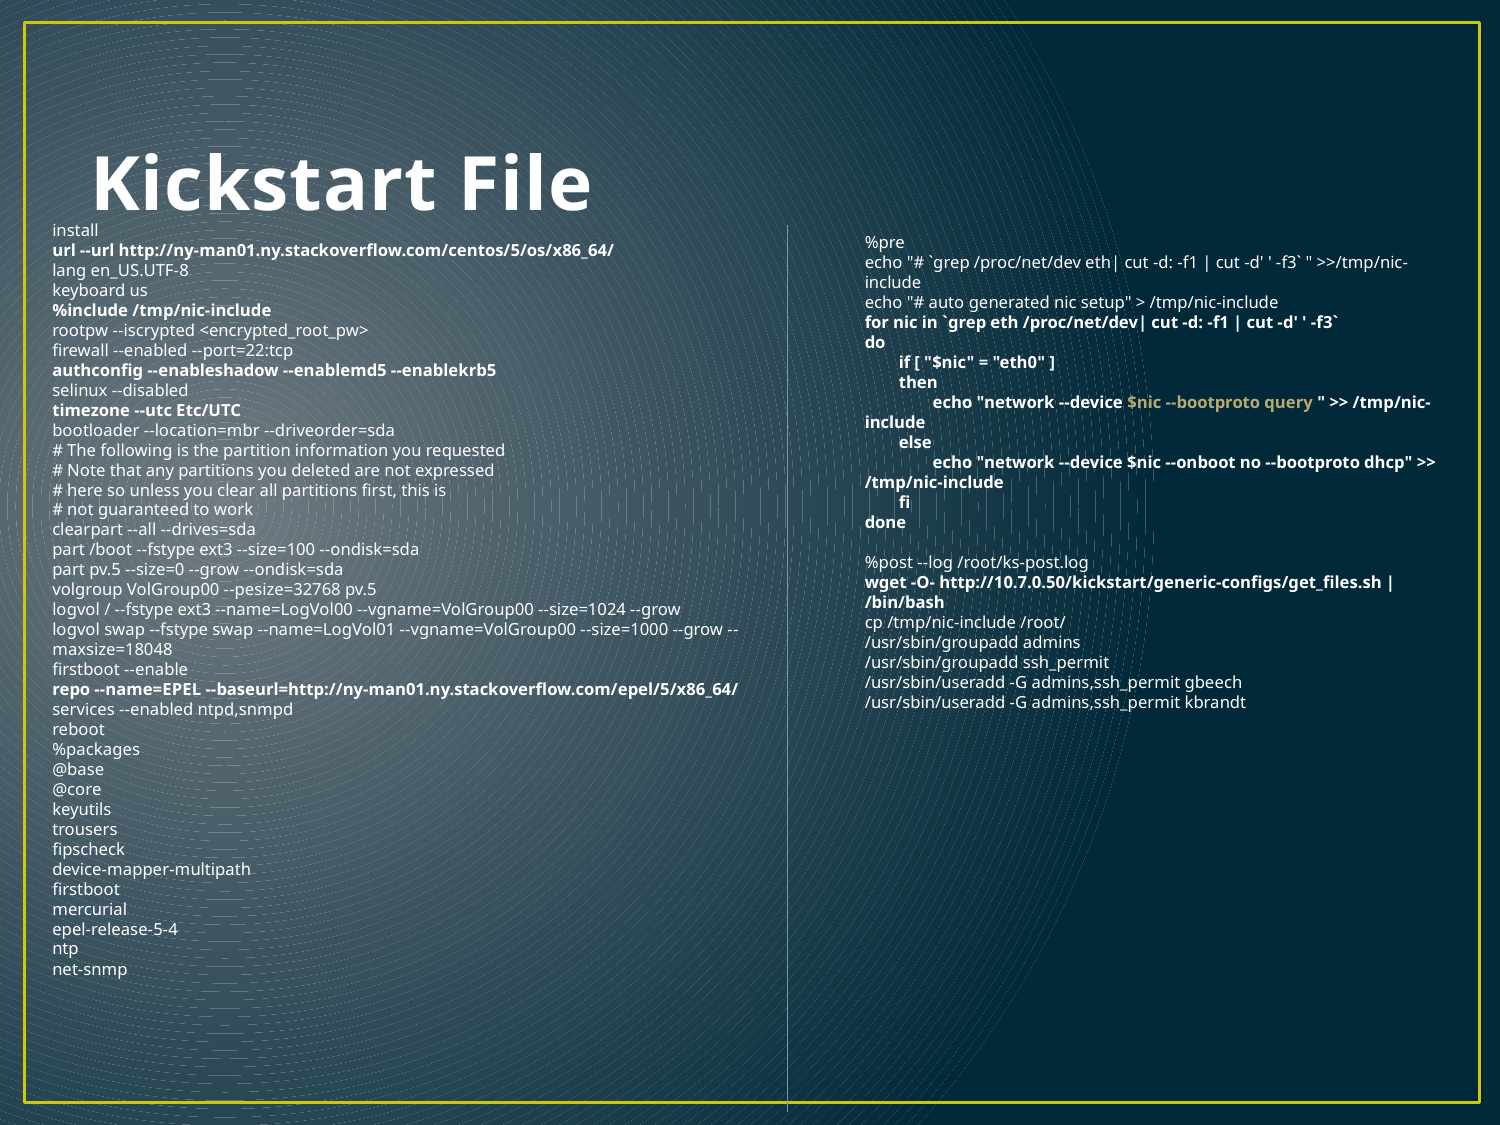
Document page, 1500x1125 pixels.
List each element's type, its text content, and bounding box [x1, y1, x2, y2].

text_box %pre echo "# `grep /proc/net/dev eth| cut -d: -f1 | cut -d' ' -f3` " >>/tmp/nic-include echo "# auto generated nic setup" > /tmp/nic-include for nic in `grep eth /proc/net/dev| cut -d: -f1 | cut -d' ' -f3` do if [ "$nic" = "eth0" ] then echo "network --device $nic --bootproto query " >> /tmp/nic-include else echo "network --device $nic --onboot no --bootproto dhcp" >> /tmp/nic-include fi done %post --log /root/ks-post.log wget -O- http://10.7.0.50/kickstart/generic-configs/get_files.sh | /bin/bash cp /tmp/nic-include /root/ /usr/sbin/groupadd admins /usr/sbin/groupadd ssh_permit /usr/sbin/useradd -G admins,ssh_permit gbeech /usr/sbin/useradd -G admins,ssh_permit kbrandt [849, 224, 1475, 759]
text_box install url --url http://ny-man01.ny.stackoverflow.com/centos/5/os/x86_64/ lang en_US.UTF-8 keyboard us %include /tmp/nic-include rootpw --iscrypted <encrypted_root_pw> firewall --enabled --port=22:tcp authconfig --enableshadow --enablemd5 --enablekrb5 selinux --disabled timezone --utc Etc/UTC bootloader --location=mbr --driveorder=sda # The following is the partition information you requested # Note that any partitions you deleted are not expressed # here so unless you clear all partitions first, this is # not guaranteed to work clearpart --all --drives=sda part /boot --fstype ext3 --size=100 --ondisk=sda part pv.5 --size=0 --grow --ondisk=sda volgroup VolGroup00 --pesize=32768 pv.5 logvol / --fstype ext3 --name=LogVol00 --vgname=VolGroup00 --size=1024 --grow logvol swap --fstype swap --name=LogVol01 --vgname=VolGroup00 --size=1000 --grow --maxsize=18048 firstboot --enable repo --name=EPEL --baseurl=http://ny-man01.ny.stackoverflow.com/epel/5/x86_64/ services --enabled ntpd,snmpd reboot %packages @base @core keyutils trousers fipscheck device-mapper-multipath firstboot mercurial epel-release-5-4 ntp net-snmp [37, 212, 775, 1006]
title Kickstart File [75, 45, 1425, 233]
